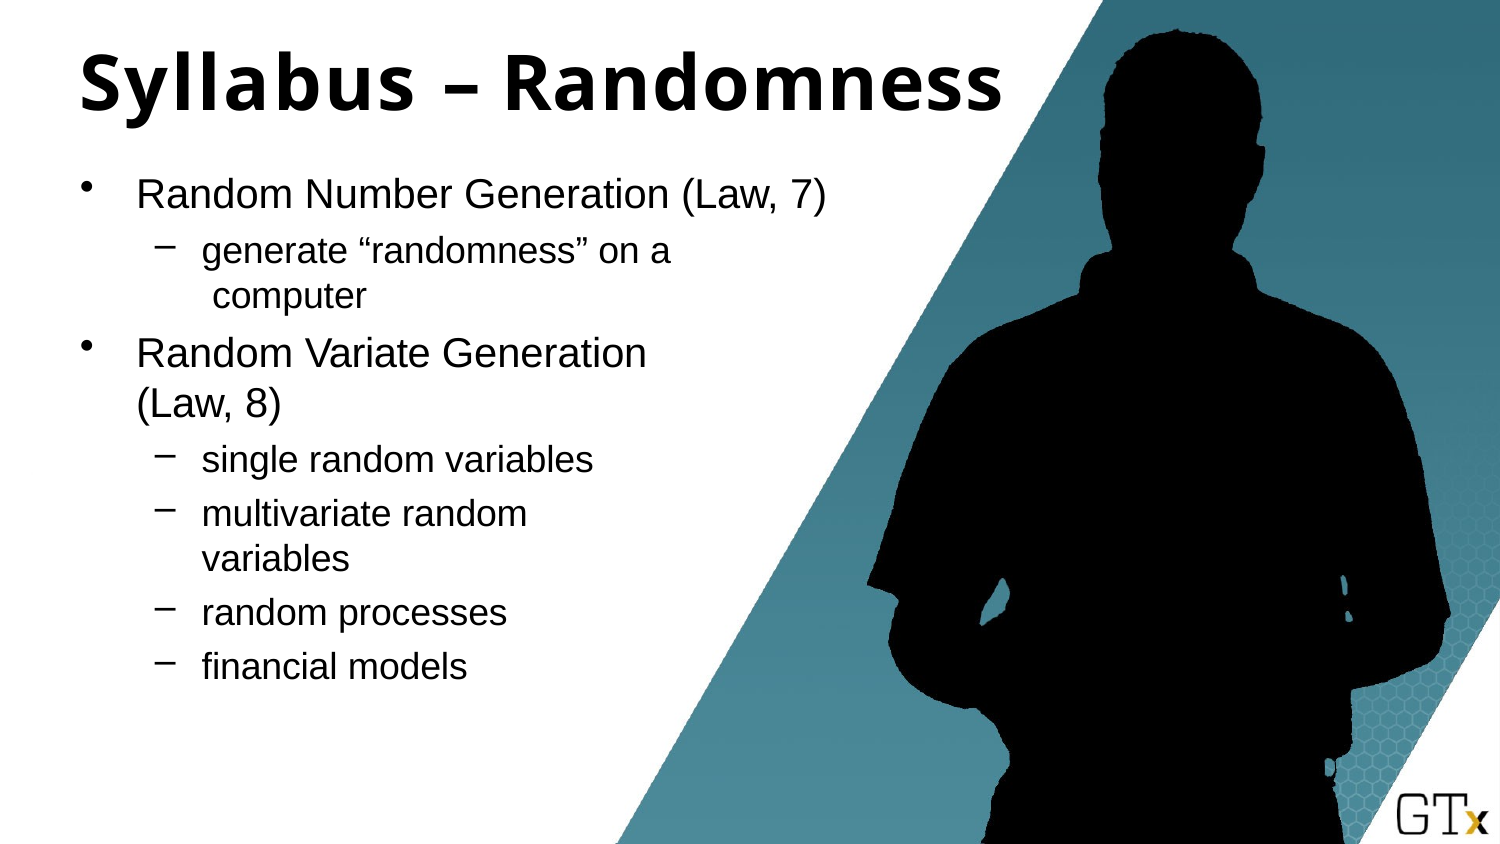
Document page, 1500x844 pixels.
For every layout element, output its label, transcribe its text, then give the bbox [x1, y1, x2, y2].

text_box Random Number Generation (Law, 7) generate “randomness” on a computer Random Variate Generation (Law, 8) single random variables multivariate random variables random processes financial models [77, 154, 832, 688]
picture [0, 0, 1500, 844]
title Syllabus – Randomness [77, 31, 1020, 175]
